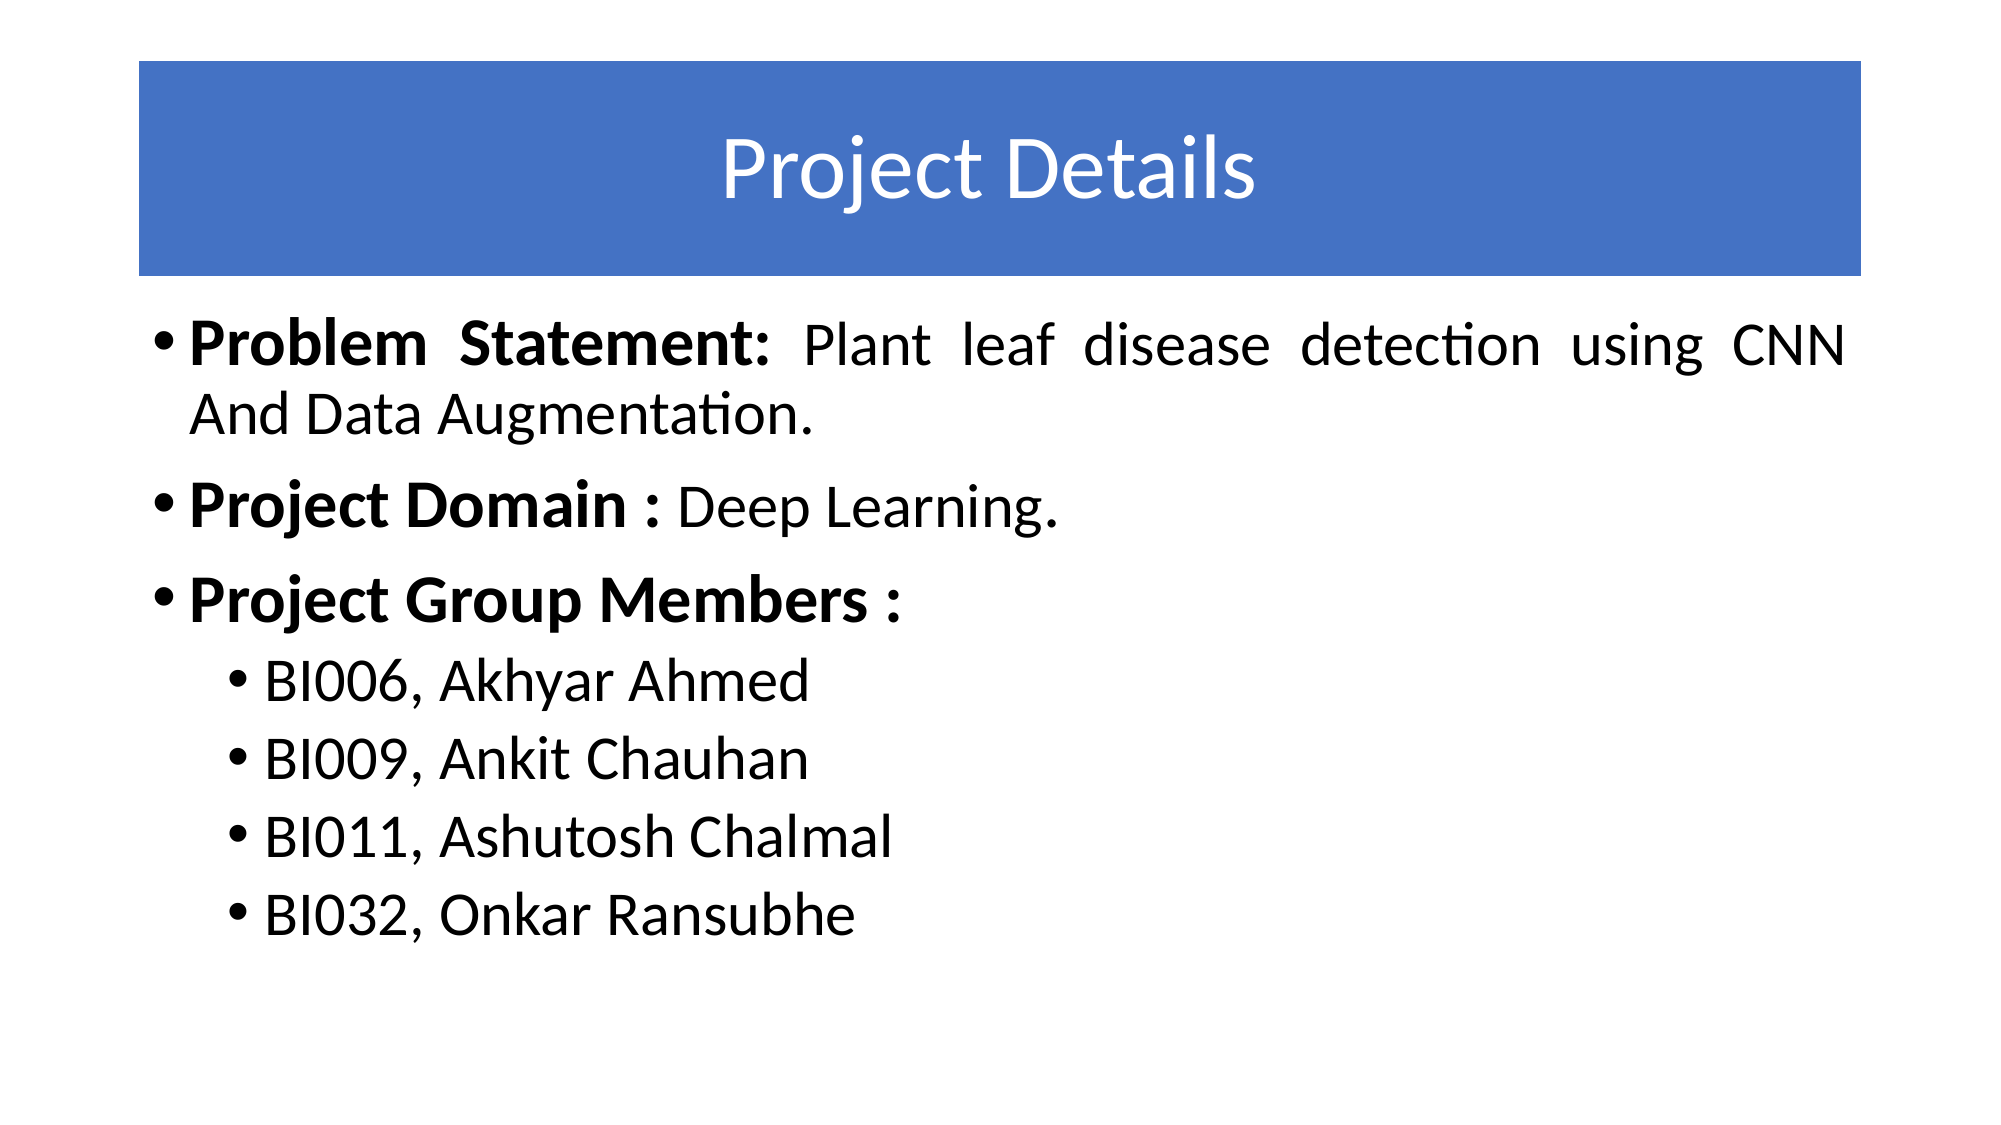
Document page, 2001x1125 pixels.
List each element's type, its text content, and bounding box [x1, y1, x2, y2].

title Project Details [136, 58, 1864, 279]
list Problem Statement: Plant leaf disease detection using CNN And Data Augmentation. Project Domain : Deep Learning. Project Group Members : BI006, Akhyar Ahmed BI009, Ankit Chauhan BI011, Ashutosh Chalmal BI032, Onkar Ransubhe [137, 299, 1863, 1014]
